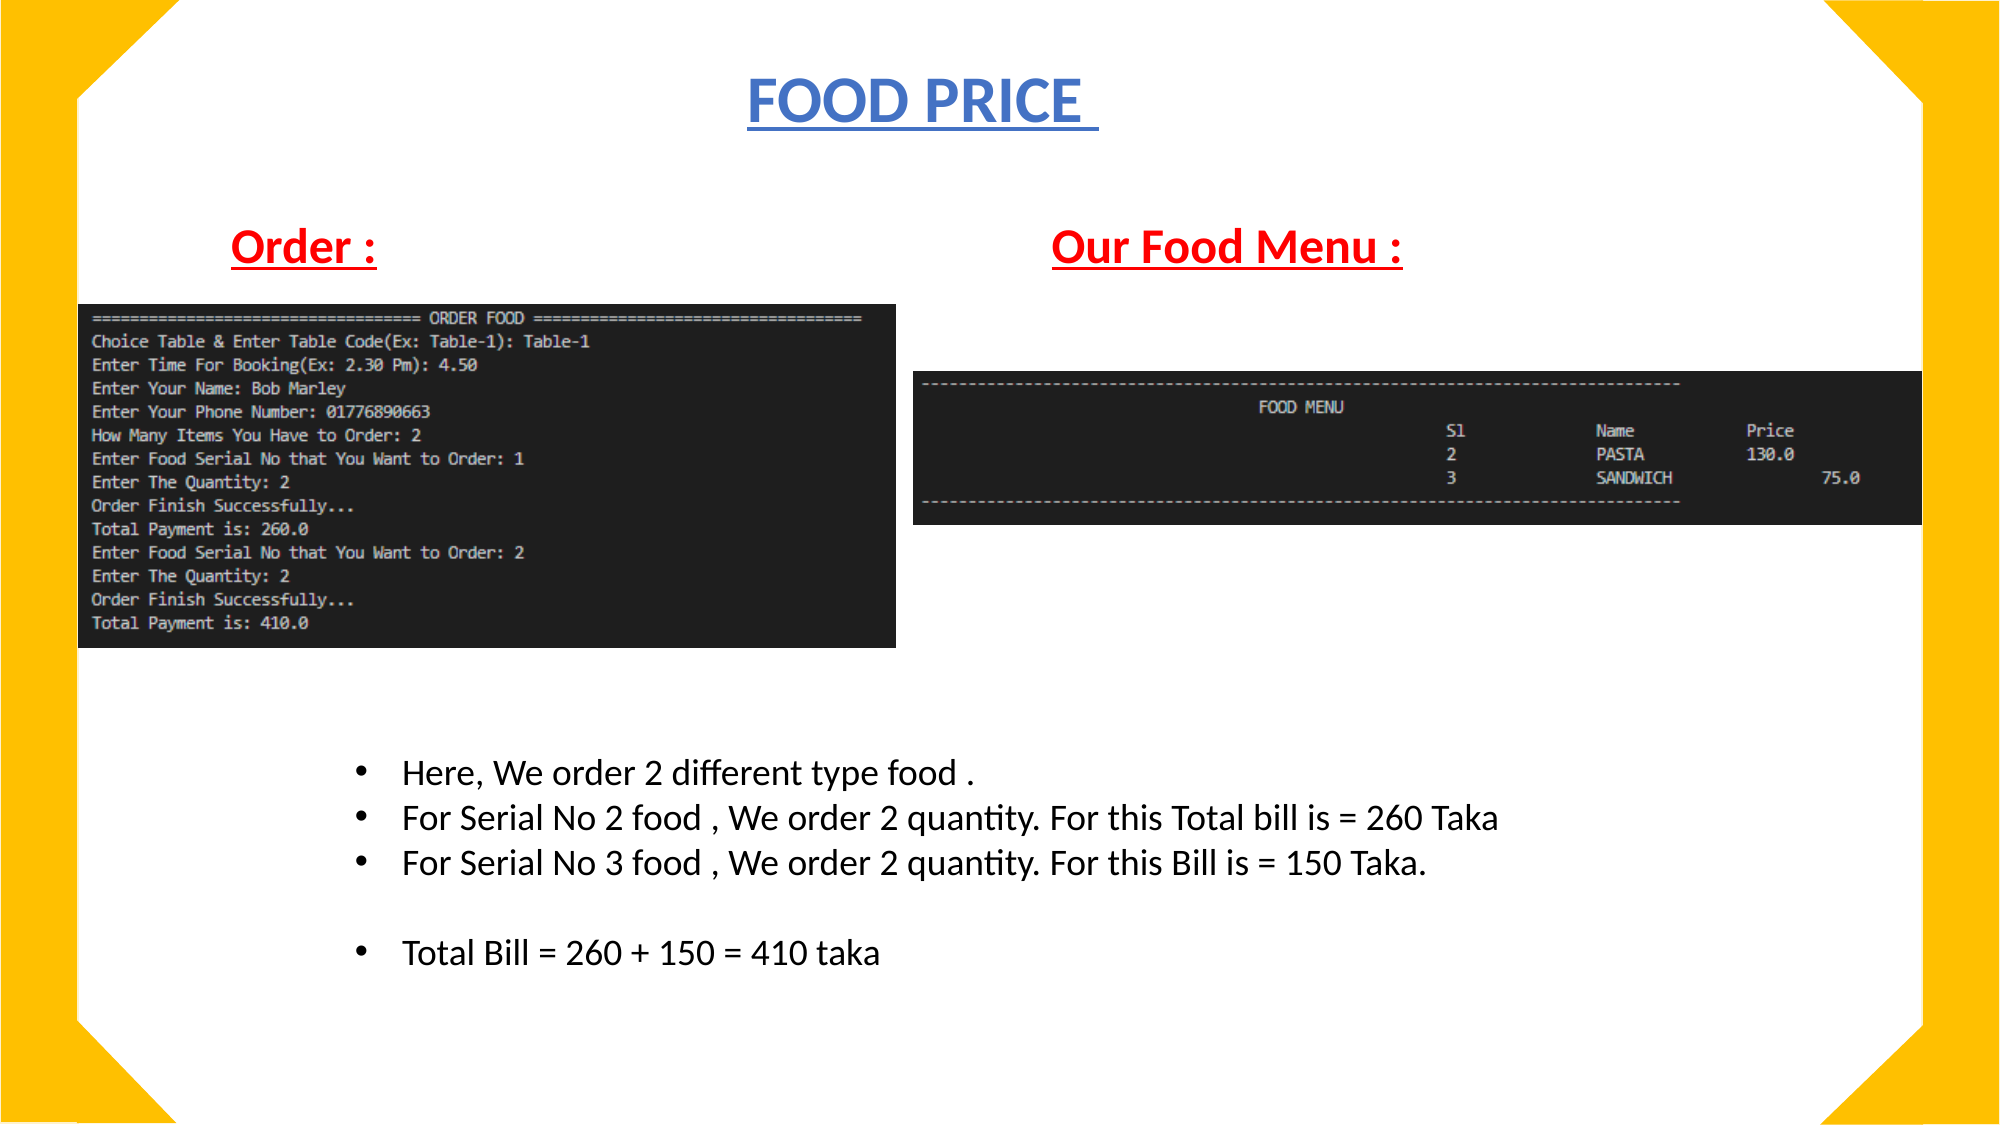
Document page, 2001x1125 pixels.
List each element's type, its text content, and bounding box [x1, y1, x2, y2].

text_box Order : [216, 206, 618, 281]
text_box [76, 0, 180, 100]
text_box [1823, 0, 1924, 104]
picture [78, 304, 896, 648]
text_box Our Food Menu : [1036, 206, 1581, 281]
text_box FOOD PRICE [732, 48, 1670, 144]
text_box Here, We order 2 different type food . For Serial No 2 food , We order 2 quantity. For this Total bill is = 260 Taka For Serial No 3 food , We order 2 quantity. For this Bill is = 150 Taka. Total Bill = 260 + 150 = 410 taka [340, 740, 1630, 981]
text_box [1820, 1027, 1924, 1125]
text_box [0, 0, 79, 1124]
text_box [76, 1020, 177, 1124]
picture [913, 371, 1922, 525]
text_box [1921, 0, 2000, 1125]
